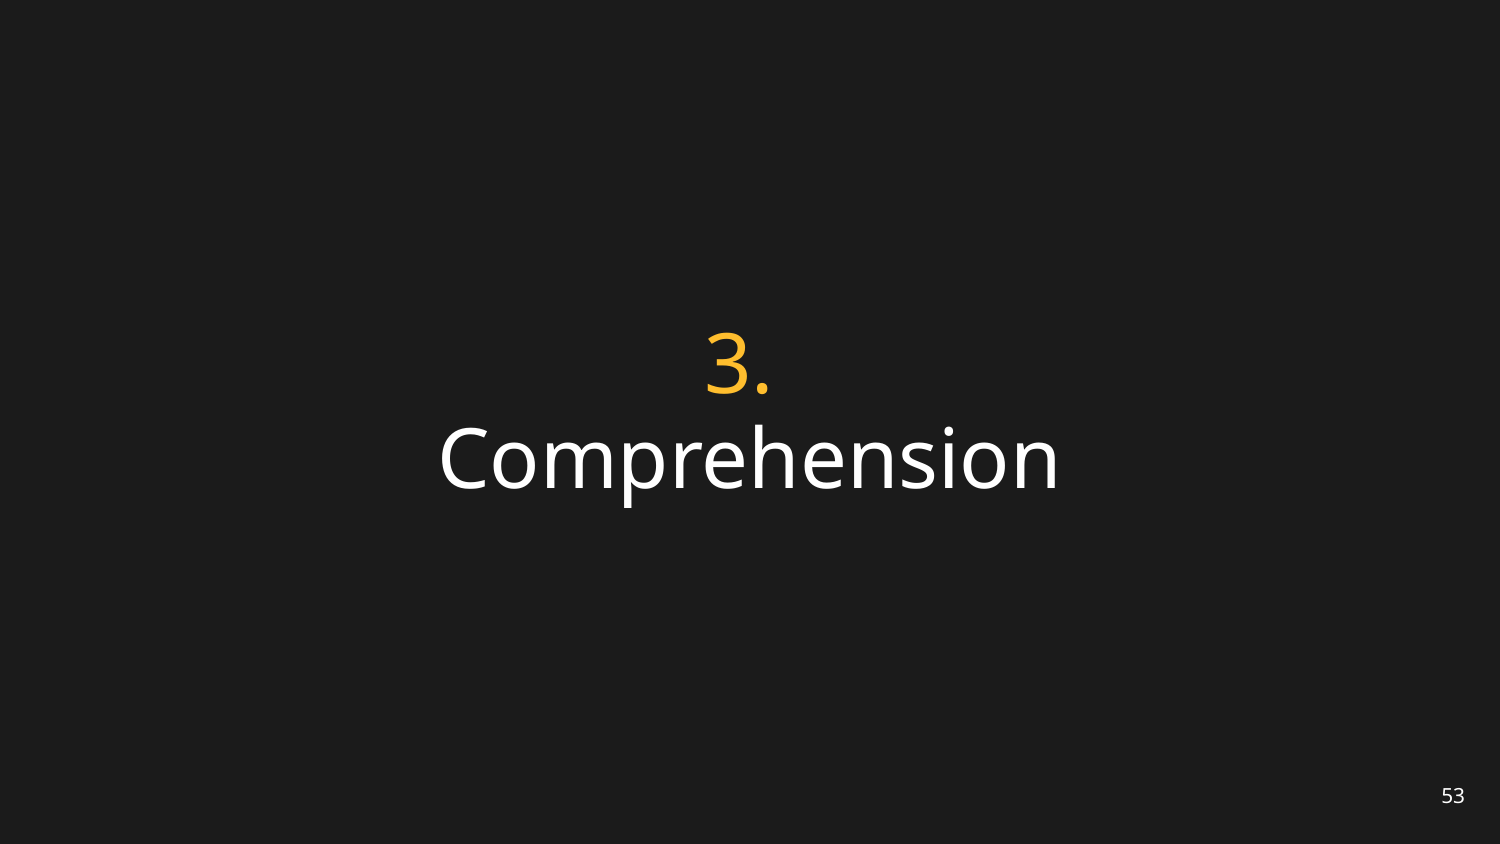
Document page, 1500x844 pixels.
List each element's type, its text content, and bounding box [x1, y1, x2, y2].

title 3. Comprehension [51, 72, 1449, 753]
slide_number 53 [1389, 764, 1480, 830]
